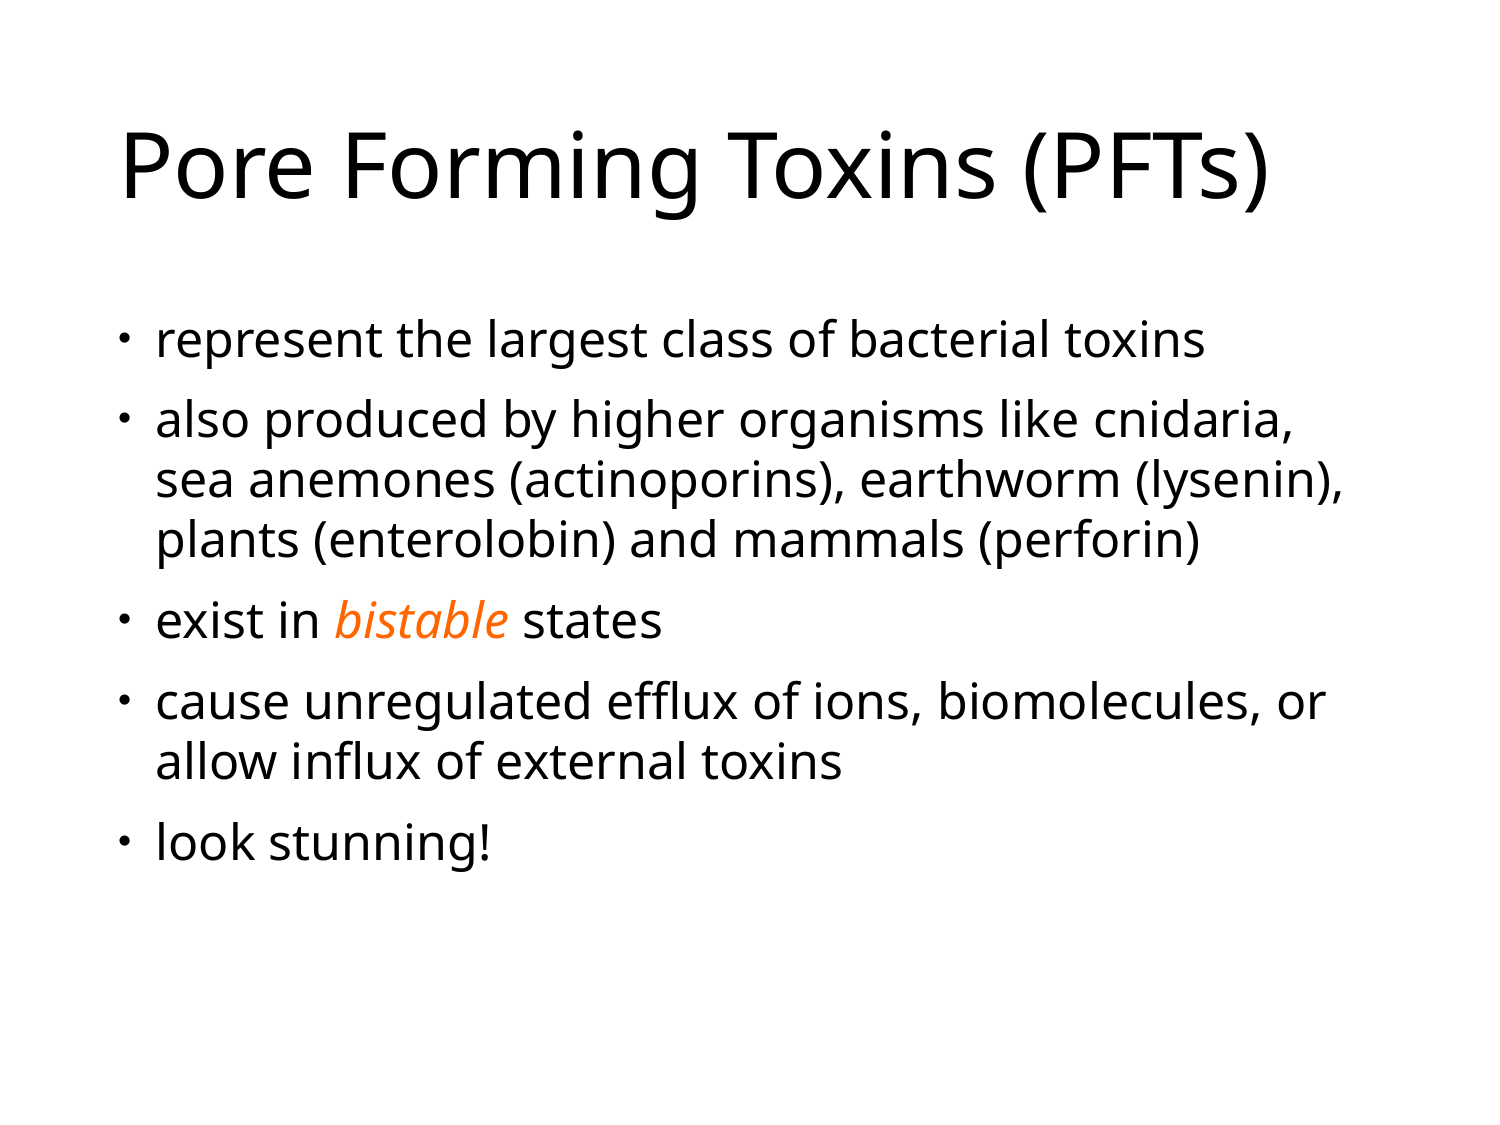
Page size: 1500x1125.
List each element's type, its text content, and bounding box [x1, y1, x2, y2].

title Pore Forming Toxins (PFTs) [103, 59, 1397, 278]
list represent the largest class of bacterial toxins also produced by higher organisms like cnidaria, sea anemones (actinoporins), earthworm (lysenin), plants (enterolobin) and mammals (perforin) exist in bistable states cause unregulated efflux of ions, biomolecules, or allow influx of external toxins look stunning! [103, 299, 1397, 1014]
